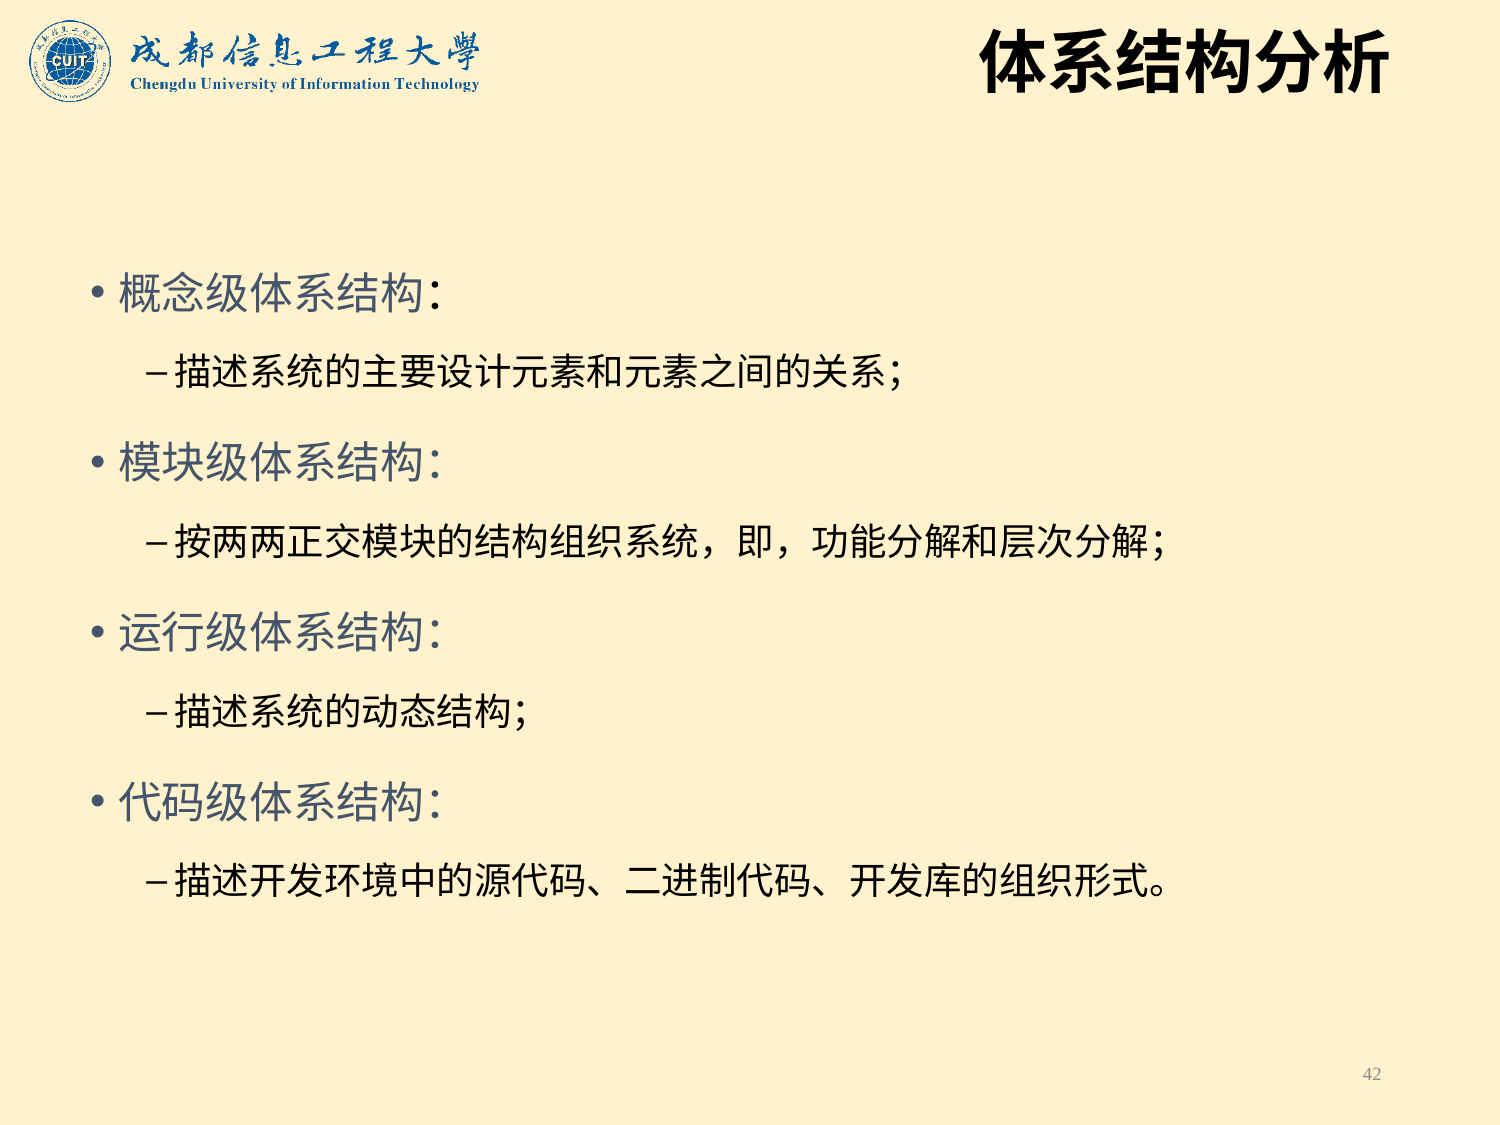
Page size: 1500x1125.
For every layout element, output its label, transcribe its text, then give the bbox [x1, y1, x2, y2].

slide_number 42 [1059, 1042, 1397, 1103]
list 概念级体系结构： 描述系统的主要设计元素和元素之间的关系； 模块级体系结构： 按两两正交模块的结构组织系统，即，功能分解和层次分解； 运行级体系结构： 描述系统的动态结构； 代码级体系结构： 描述开发环境中的源代码、二进制代码、开发库的组织形式。 [75, 231, 1425, 1035]
title 体系结构分析 [112, 20, 1406, 110]
picture [29, 20, 112, 102]
